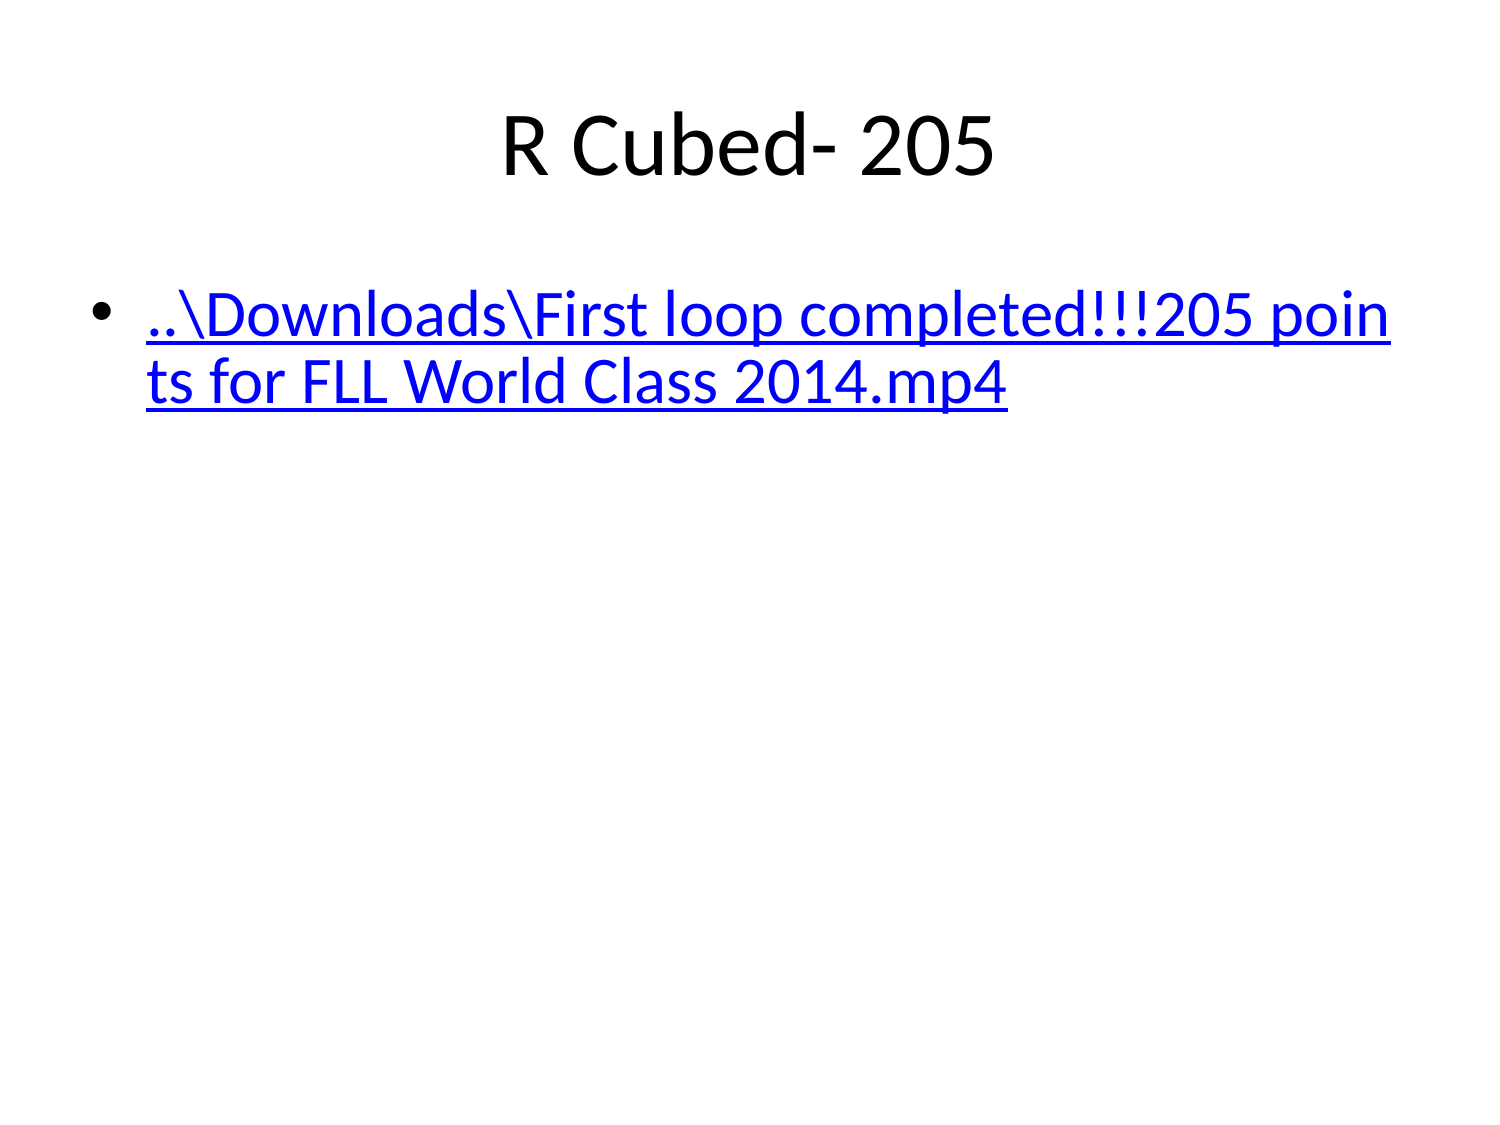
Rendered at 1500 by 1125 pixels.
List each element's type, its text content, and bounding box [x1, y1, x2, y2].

title R Cubed- 205 [75, 45, 1425, 233]
list ..\Downloads\First loop completed!!!205 points for FLL World Class 2014.mp4 [75, 262, 1425, 1005]
